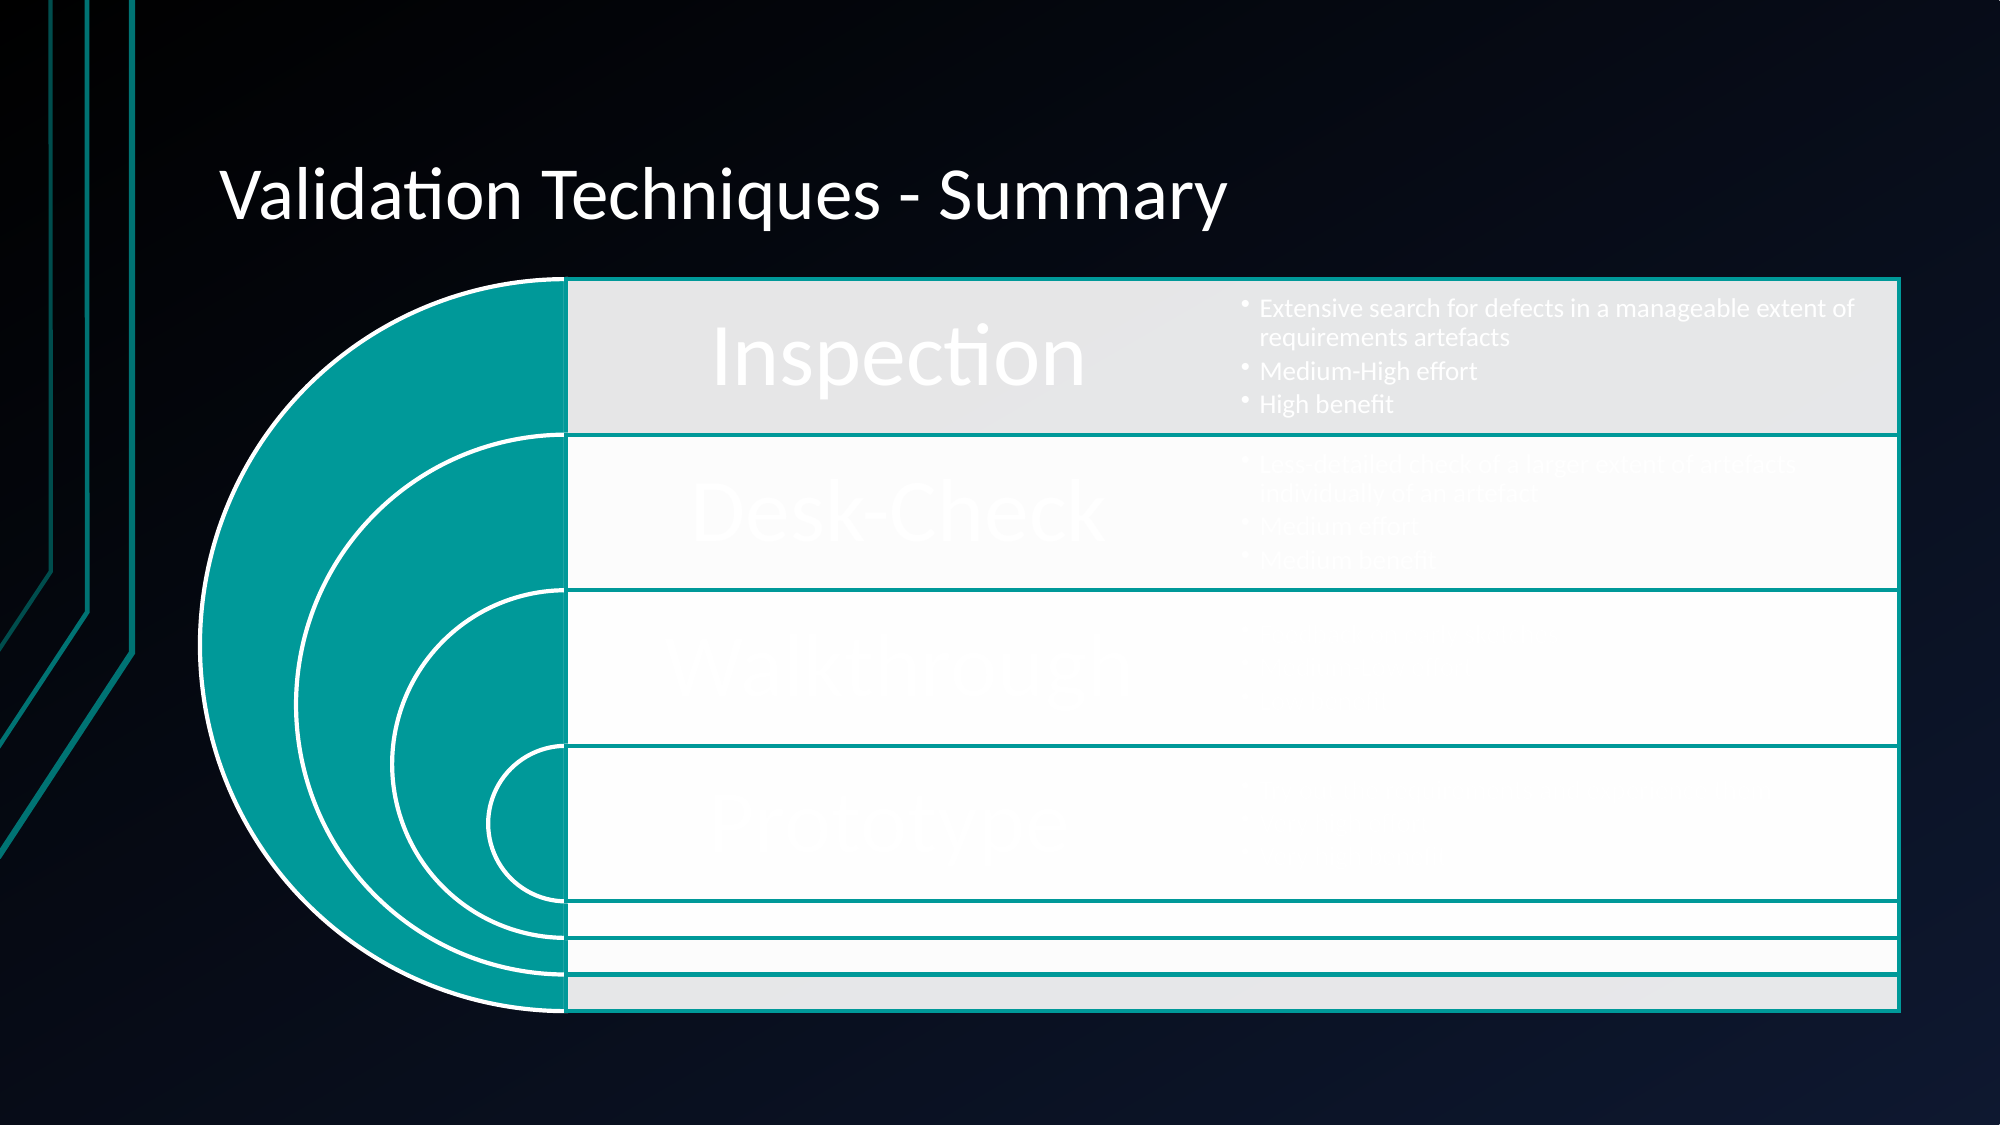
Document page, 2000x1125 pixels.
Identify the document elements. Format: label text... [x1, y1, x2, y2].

title Validation Techniques - Summary [199, 45, 1900, 246]
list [199, 278, 1900, 1012]
